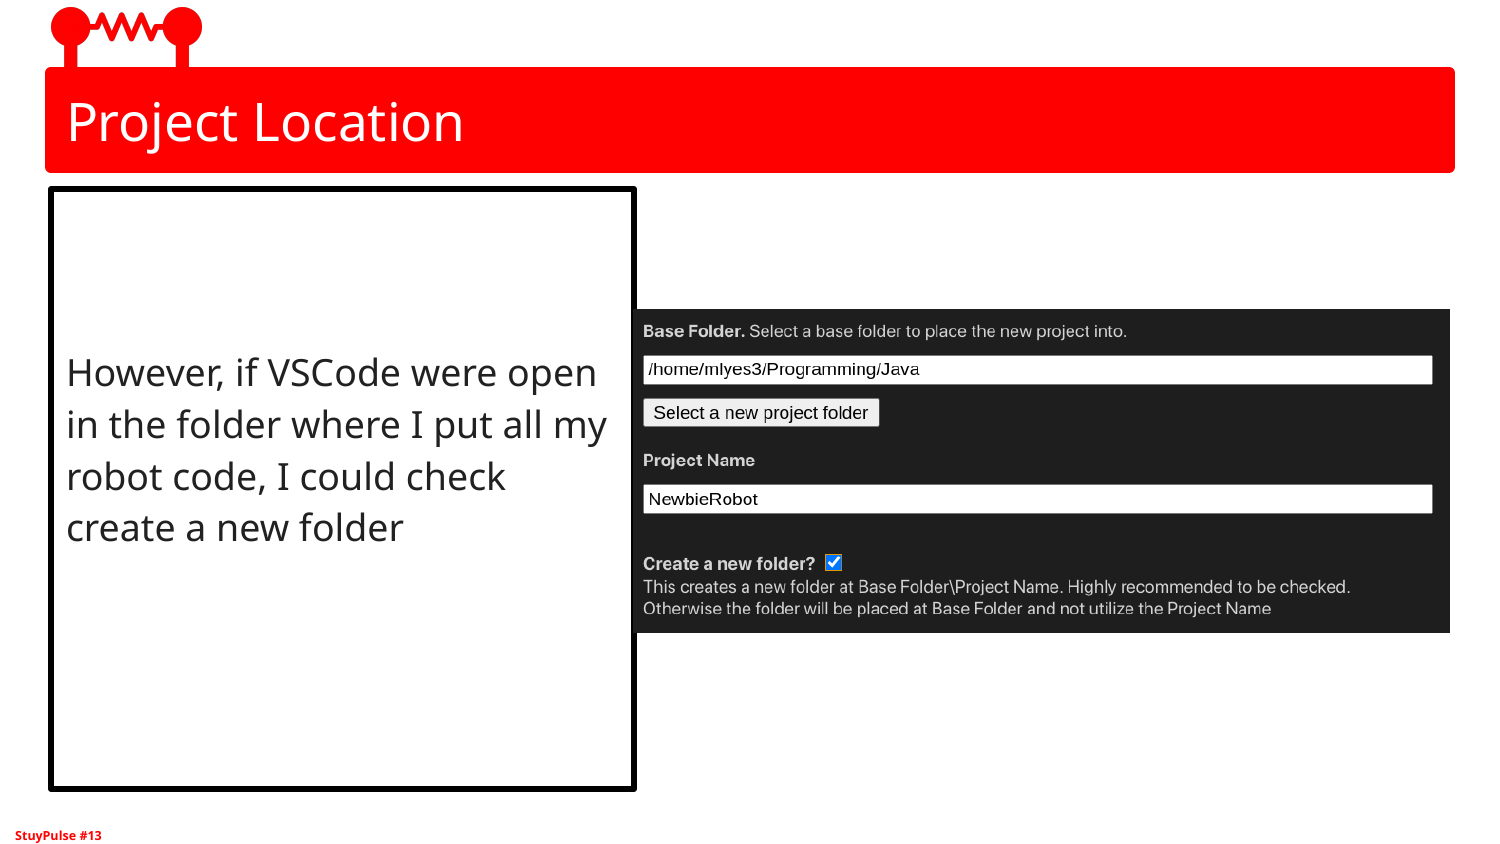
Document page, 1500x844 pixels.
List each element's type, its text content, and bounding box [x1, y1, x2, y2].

list However, if VSCode were open in the folder where I put all my robot code, I could check create a new folder [48, 186, 637, 792]
picture [633, 309, 1451, 634]
title Project Location [45, 67, 1455, 173]
picture [51, 7, 202, 67]
